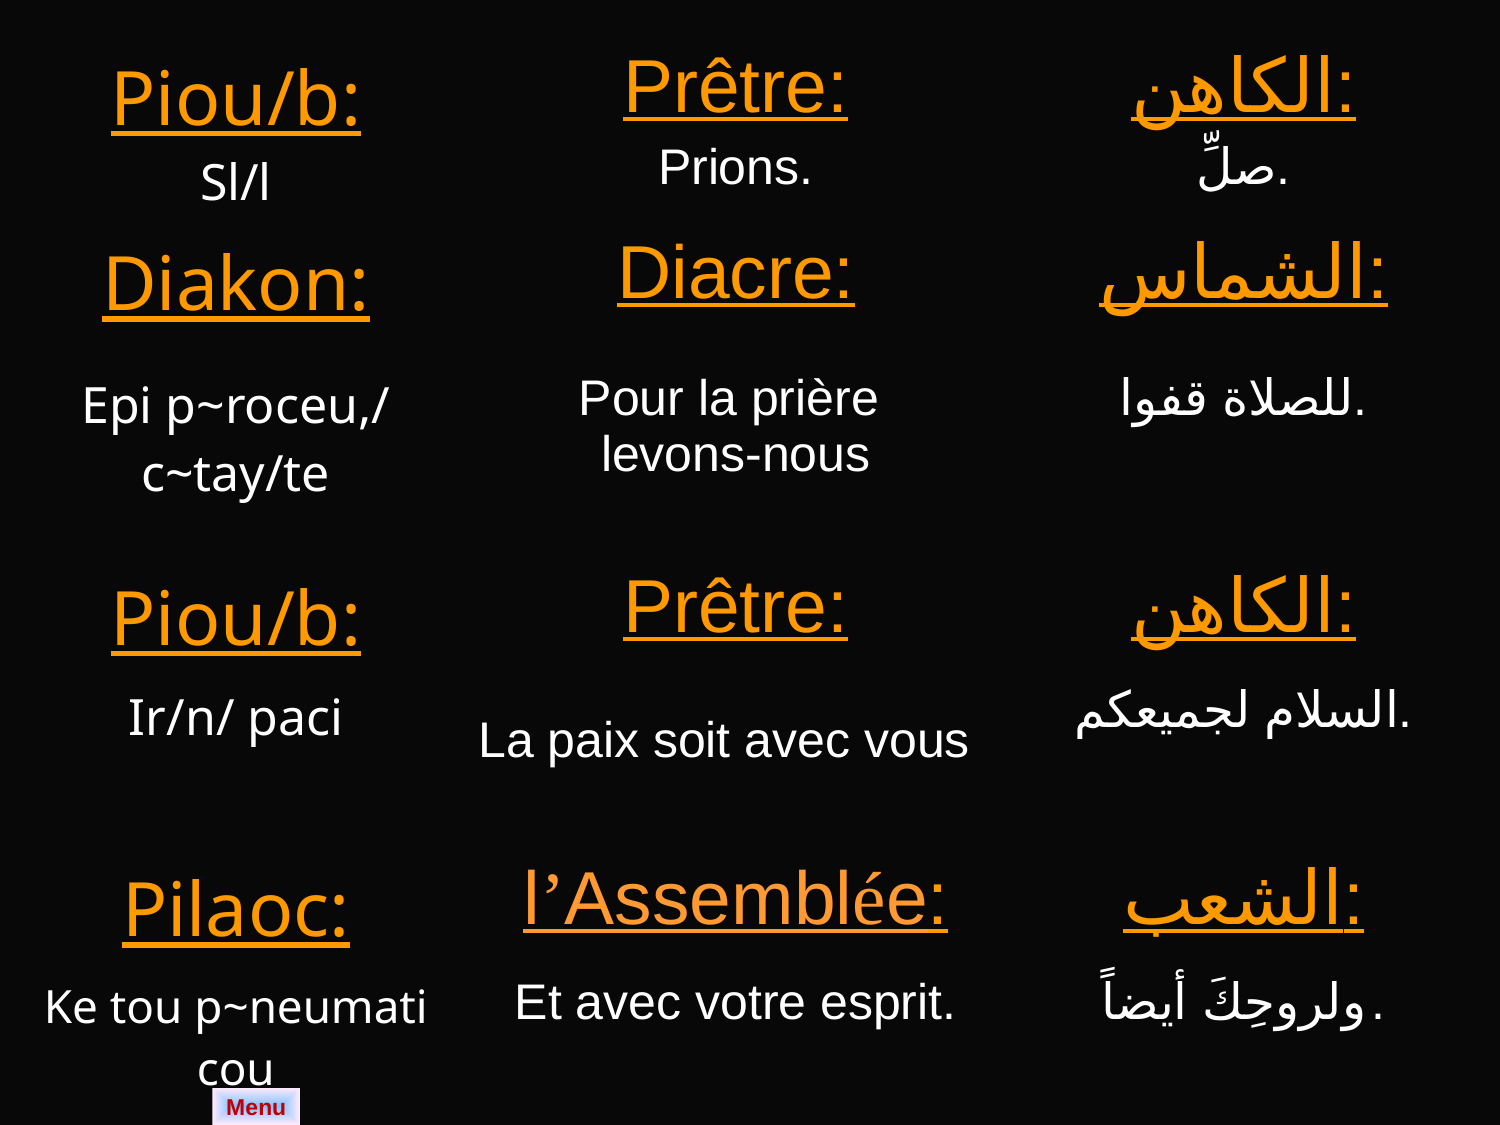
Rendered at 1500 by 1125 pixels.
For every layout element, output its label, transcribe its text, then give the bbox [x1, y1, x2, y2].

table_cell ولروحِكَ أيضاً. [1025, 967, 1462, 1107]
table_header الكاهن: صلِّ. [1025, 38, 1462, 223]
table_cell Pilaoc: [25, 849, 447, 967]
table_cell Epi p~roceu,/ c~tay/te [25, 363, 447, 557]
table_cell La paix soit avec vous [447, 675, 1025, 849]
table_cell Prêtre: [447, 557, 1025, 675]
text_box Menu [212, 1087, 300, 1125]
table_cell Ir/n/ paci [25, 675, 447, 849]
table_cell الشماس: [1025, 223, 1462, 363]
table_cell l’Assemblée: [447, 849, 1025, 967]
table_cell Ke tou p~neumati cou [25, 967, 447, 1107]
table_cell Pour la prière levons-nous [447, 363, 1025, 557]
table_header Prêtre: Prions. [447, 38, 1025, 223]
table_cell الشعب: [1025, 849, 1462, 967]
table_cell Piou/b: [25, 557, 447, 675]
table_cell Diakon: [25, 223, 447, 363]
table_cell للصلاة قفوا. [1025, 363, 1462, 557]
table_cell الكاهن: [1025, 557, 1462, 675]
table_cell Et avec votre esprit. [447, 967, 1025, 1107]
table_cell السلام لجميعكم. [1025, 675, 1462, 849]
table_header Piou/b: Sl/l [25, 38, 447, 223]
table_cell Diacre: [447, 223, 1025, 363]
